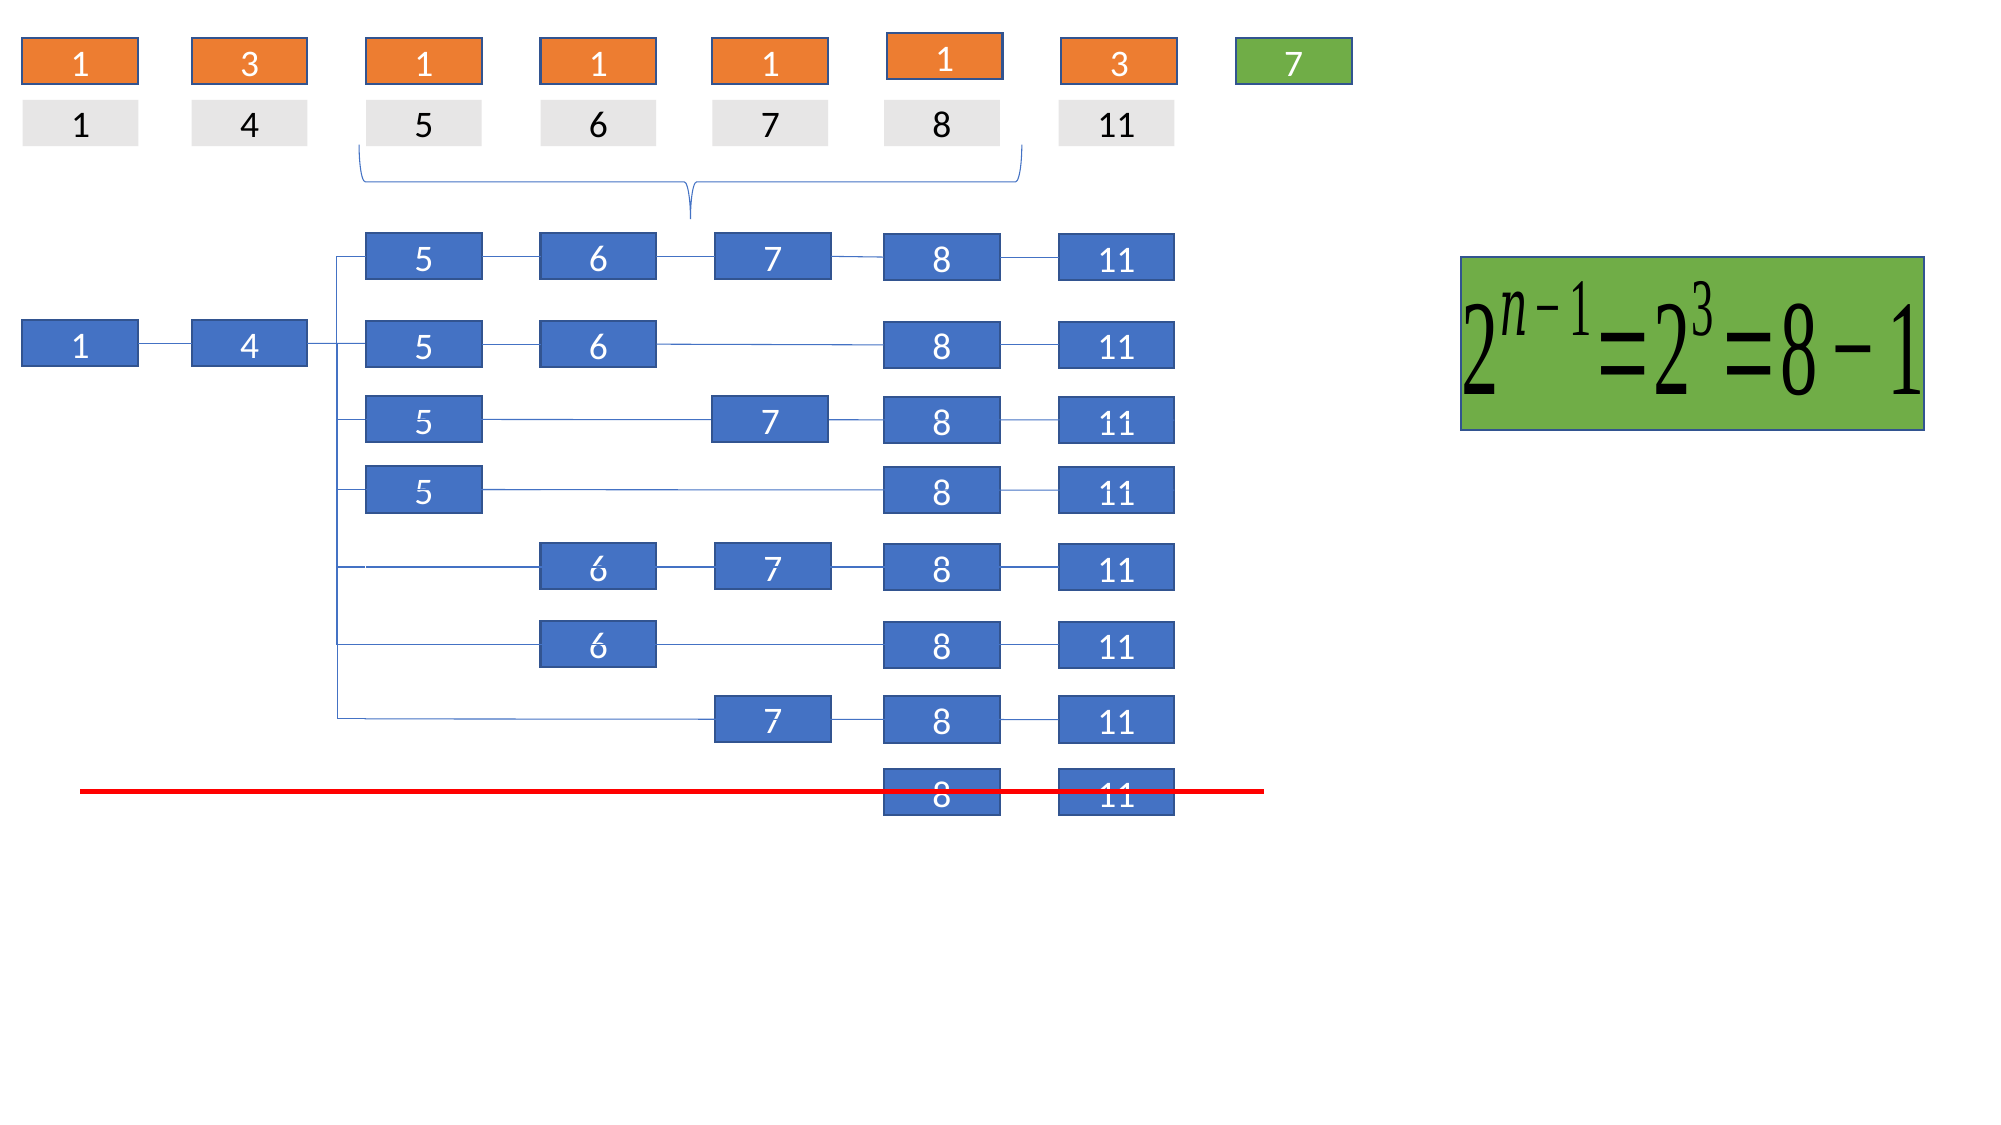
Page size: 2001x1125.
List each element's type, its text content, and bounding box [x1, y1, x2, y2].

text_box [307, 343, 366, 719]
text_box 8 [883, 99, 1001, 144]
text_box 6 [539, 645, 657, 668]
text_box 8 [883, 645, 1001, 669]
text_box 11 [1058, 233, 1175, 281]
text_box 11 [1058, 543, 1175, 591]
text_box 11 [1058, 321, 1175, 369]
text_box 1 [21, 37, 139, 85]
text_box 8 [883, 720, 1001, 744]
text_box 8 [883, 543, 1001, 566]
text_box 7 [714, 695, 832, 718]
text_box 1 [22, 99, 139, 147]
text_box 8 [883, 568, 1001, 591]
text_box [307, 256, 366, 343]
text_box 4 [191, 319, 307, 367]
text_box 8 [883, 621, 1001, 644]
text_box 8 [883, 491, 1001, 514]
text_box 6 [539, 99, 657, 144]
text_box 5 [366, 421, 483, 443]
text_box 8 [883, 695, 1001, 718]
text_box 8 [883, 321, 1001, 369]
text_box 8 [883, 768, 1001, 789]
text_box 11 [1058, 695, 1175, 744]
text_box 8 [883, 396, 1001, 419]
text_box 1 [365, 37, 483, 85]
text_box 8 [883, 466, 1001, 489]
text_box 6 [539, 620, 657, 644]
text_box 11 [1058, 396, 1175, 419]
text_box 1 [539, 37, 657, 85]
text_box 7 [711, 421, 829, 443]
text_box 3 [191, 37, 308, 85]
text_box 7 [1235, 37, 1353, 85]
text_box 6 [539, 320, 657, 368]
text_box 1 [886, 32, 1004, 80]
text_box 7 [714, 720, 832, 743]
text_box 1 [711, 37, 829, 85]
text_box 6 [539, 542, 657, 566]
text_box 7 [714, 232, 832, 280]
text_box 11 [1058, 421, 1175, 444]
text_box 7 [714, 542, 832, 566]
text_box 1 [21, 319, 139, 367]
text_box 8 [883, 421, 1001, 444]
text_box 6 [539, 232, 657, 280]
text_box 5 [366, 491, 483, 514]
text_box 3 [1060, 37, 1178, 85]
text_box 5 [366, 465, 483, 489]
text_box 8 [883, 794, 1001, 816]
text_box 4 [191, 99, 308, 147]
text_box 5 [366, 395, 483, 418]
text_box 11 [1058, 621, 1175, 669]
text_box 11 [1058, 99, 1175, 147]
text_box 11 [1058, 768, 1175, 789]
text_box 6 [539, 568, 657, 590]
text_box 5 [365, 99, 483, 144]
text_box 11 [1058, 466, 1175, 489]
text_box 11 [1058, 491, 1175, 514]
text_box 11 [1058, 794, 1175, 816]
text_box 7 [711, 99, 829, 147]
text_box 5 [365, 232, 483, 280]
text_box 7 [714, 568, 832, 590]
text_box [358, 144, 1023, 220]
text_box 5 [366, 320, 483, 368]
text_box 8 [883, 233, 1001, 281]
text_box 7 [711, 395, 829, 419]
